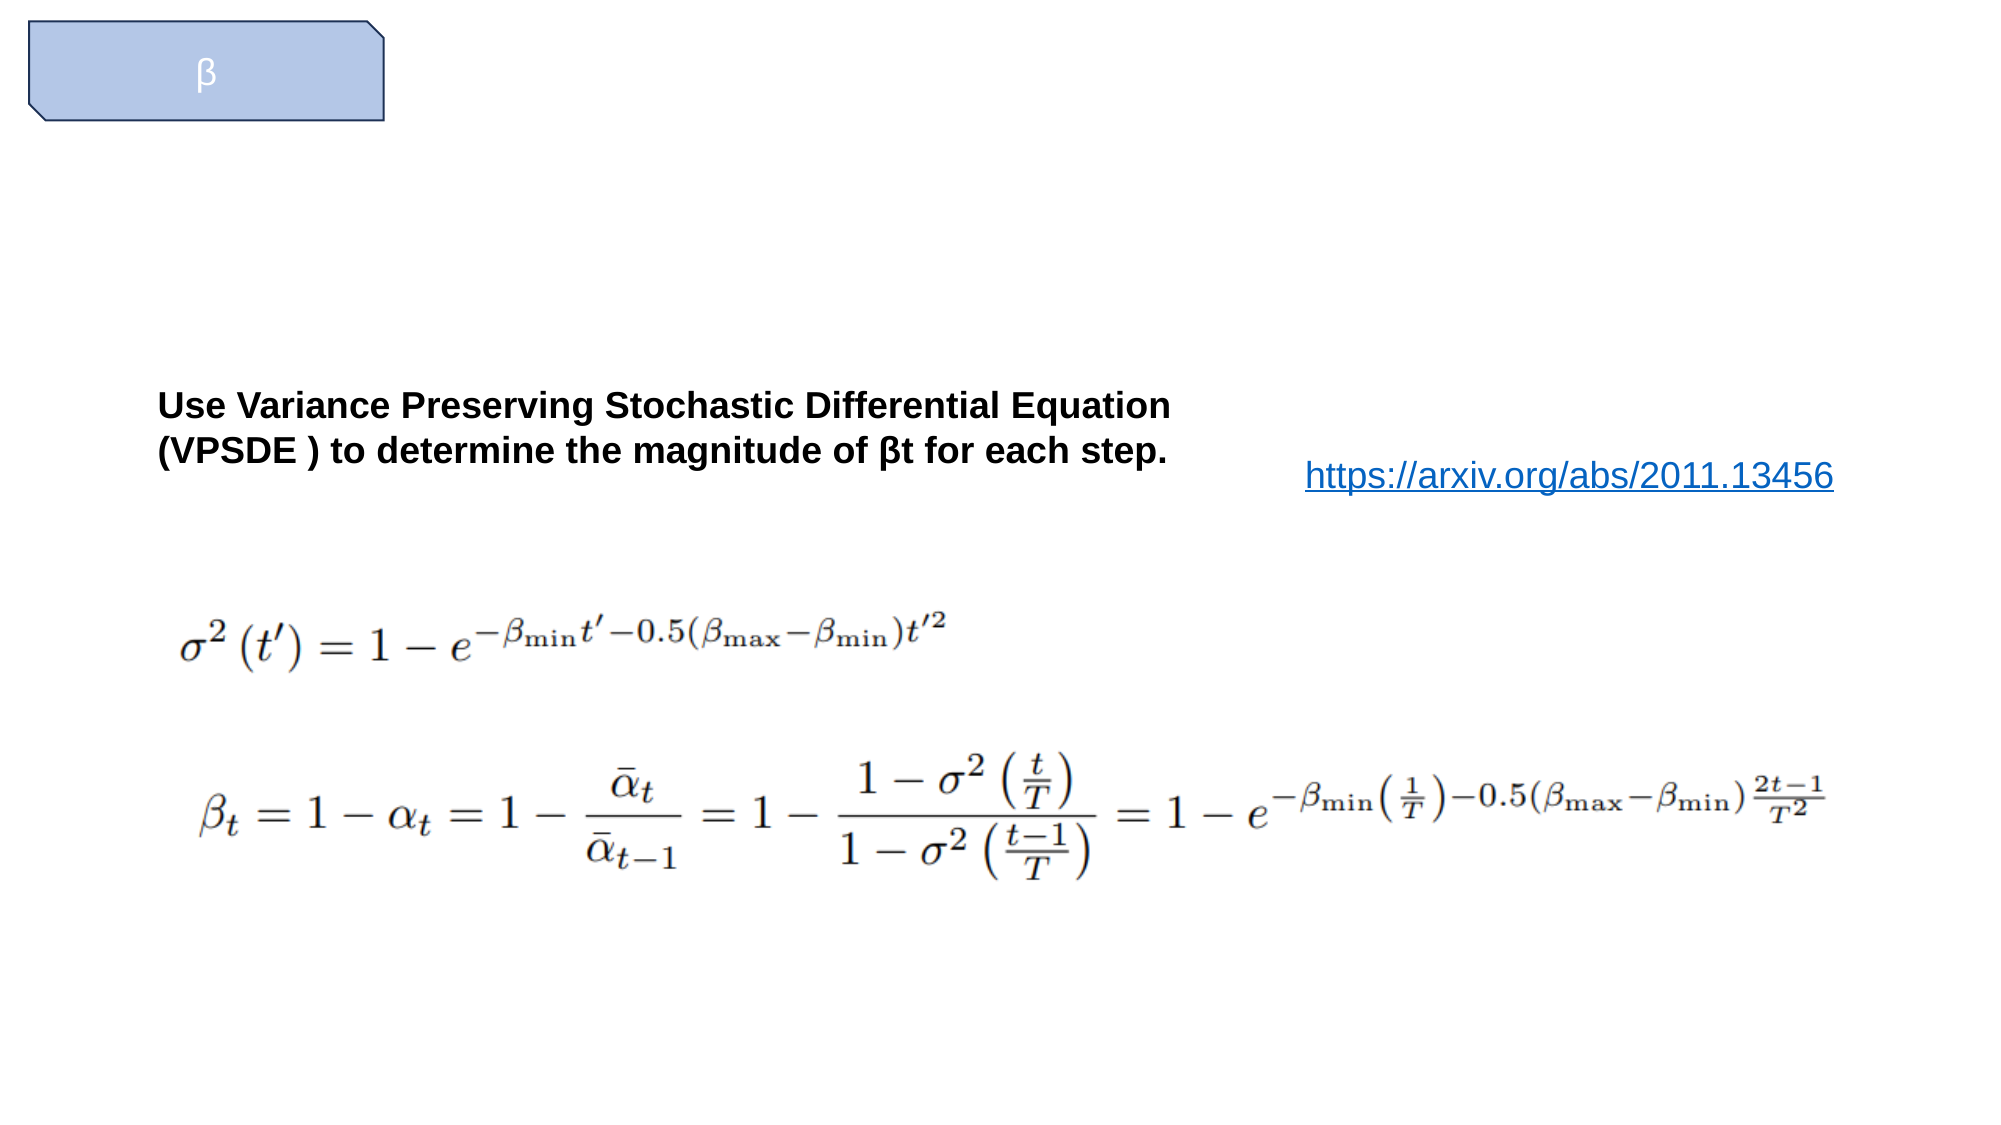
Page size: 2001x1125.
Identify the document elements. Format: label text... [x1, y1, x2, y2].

picture [164, 582, 960, 690]
text_box https://arxiv.org/abs/2011.13456 [1290, 443, 1878, 504]
picture [164, 724, 1859, 899]
text_box β [28, 20, 385, 122]
text_box Use Variance Preserving Stochastic Differential Equation (VPSDE ) to determine the magnitude of βt for each step. [143, 373, 1334, 478]
